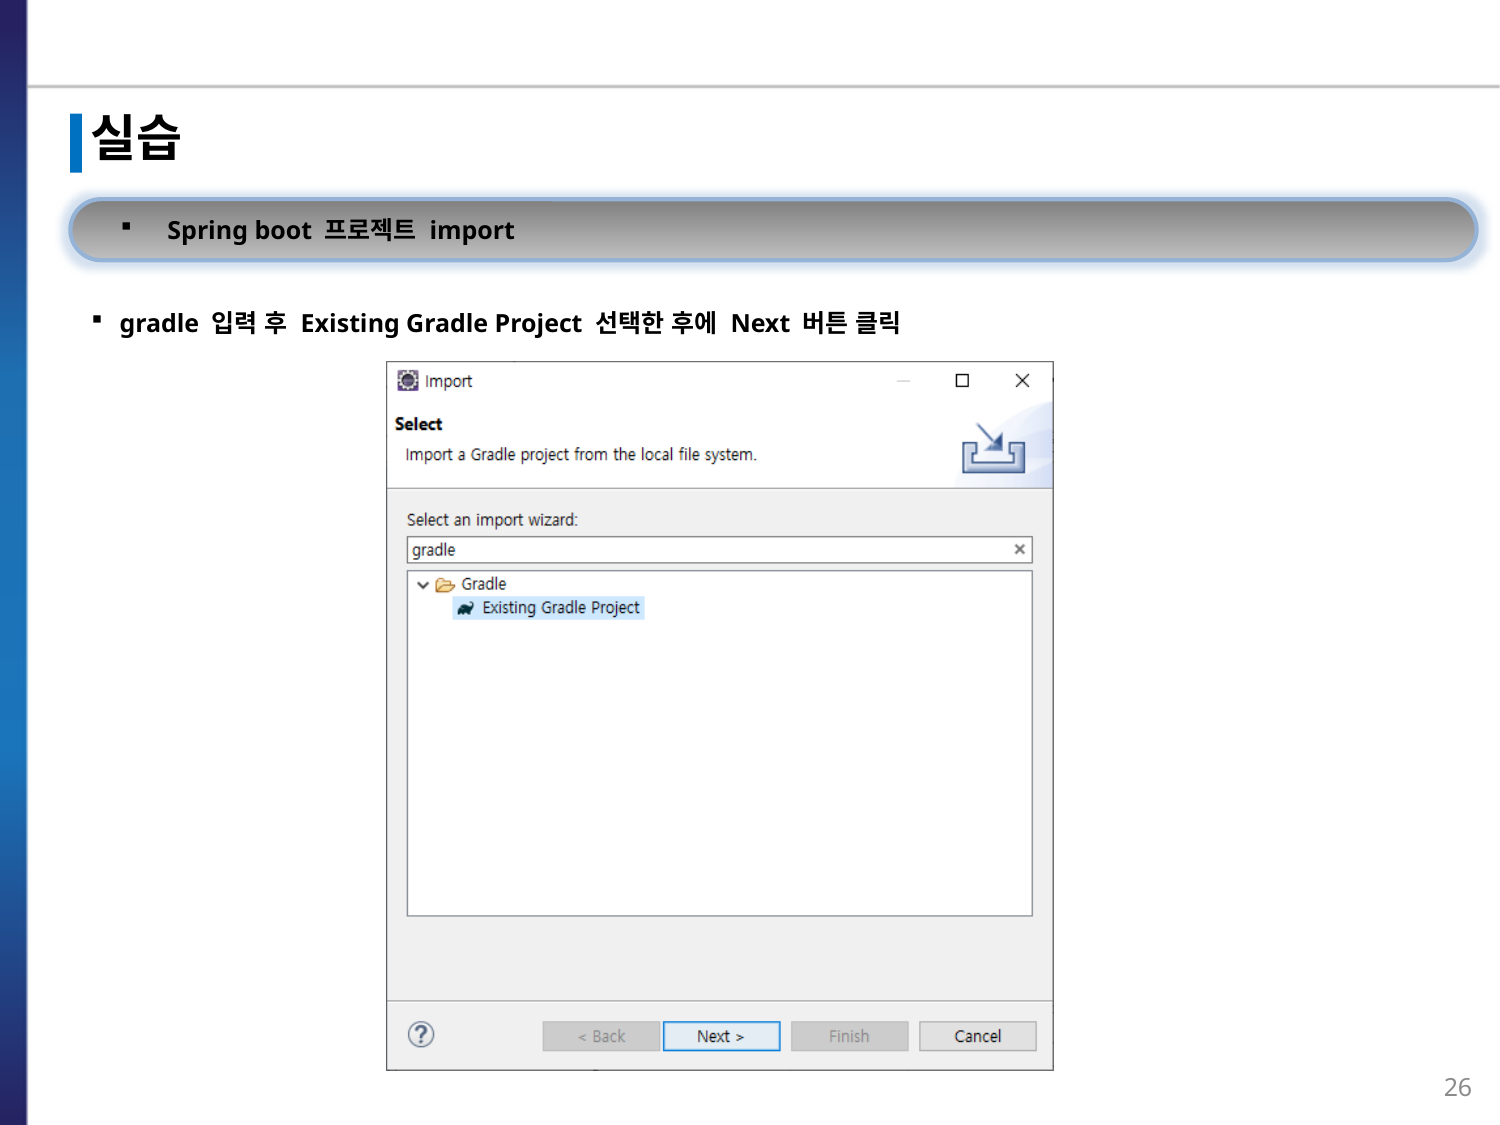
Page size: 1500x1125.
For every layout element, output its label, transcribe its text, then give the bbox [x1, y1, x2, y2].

picture [0, 0, 1500, 1125]
text_box 실습 [75, 98, 1426, 185]
text_box [70, 199, 1477, 261]
text_box gradle 입력 후 Existing Gradle Project 선택한 후에 Next 버튼 클릭 [76, 299, 1458, 345]
text_box Spring boot 프로젝트 import [105, 207, 1453, 252]
text_box [68, 111, 84, 175]
text_box 26 [1137, 1058, 1488, 1119]
